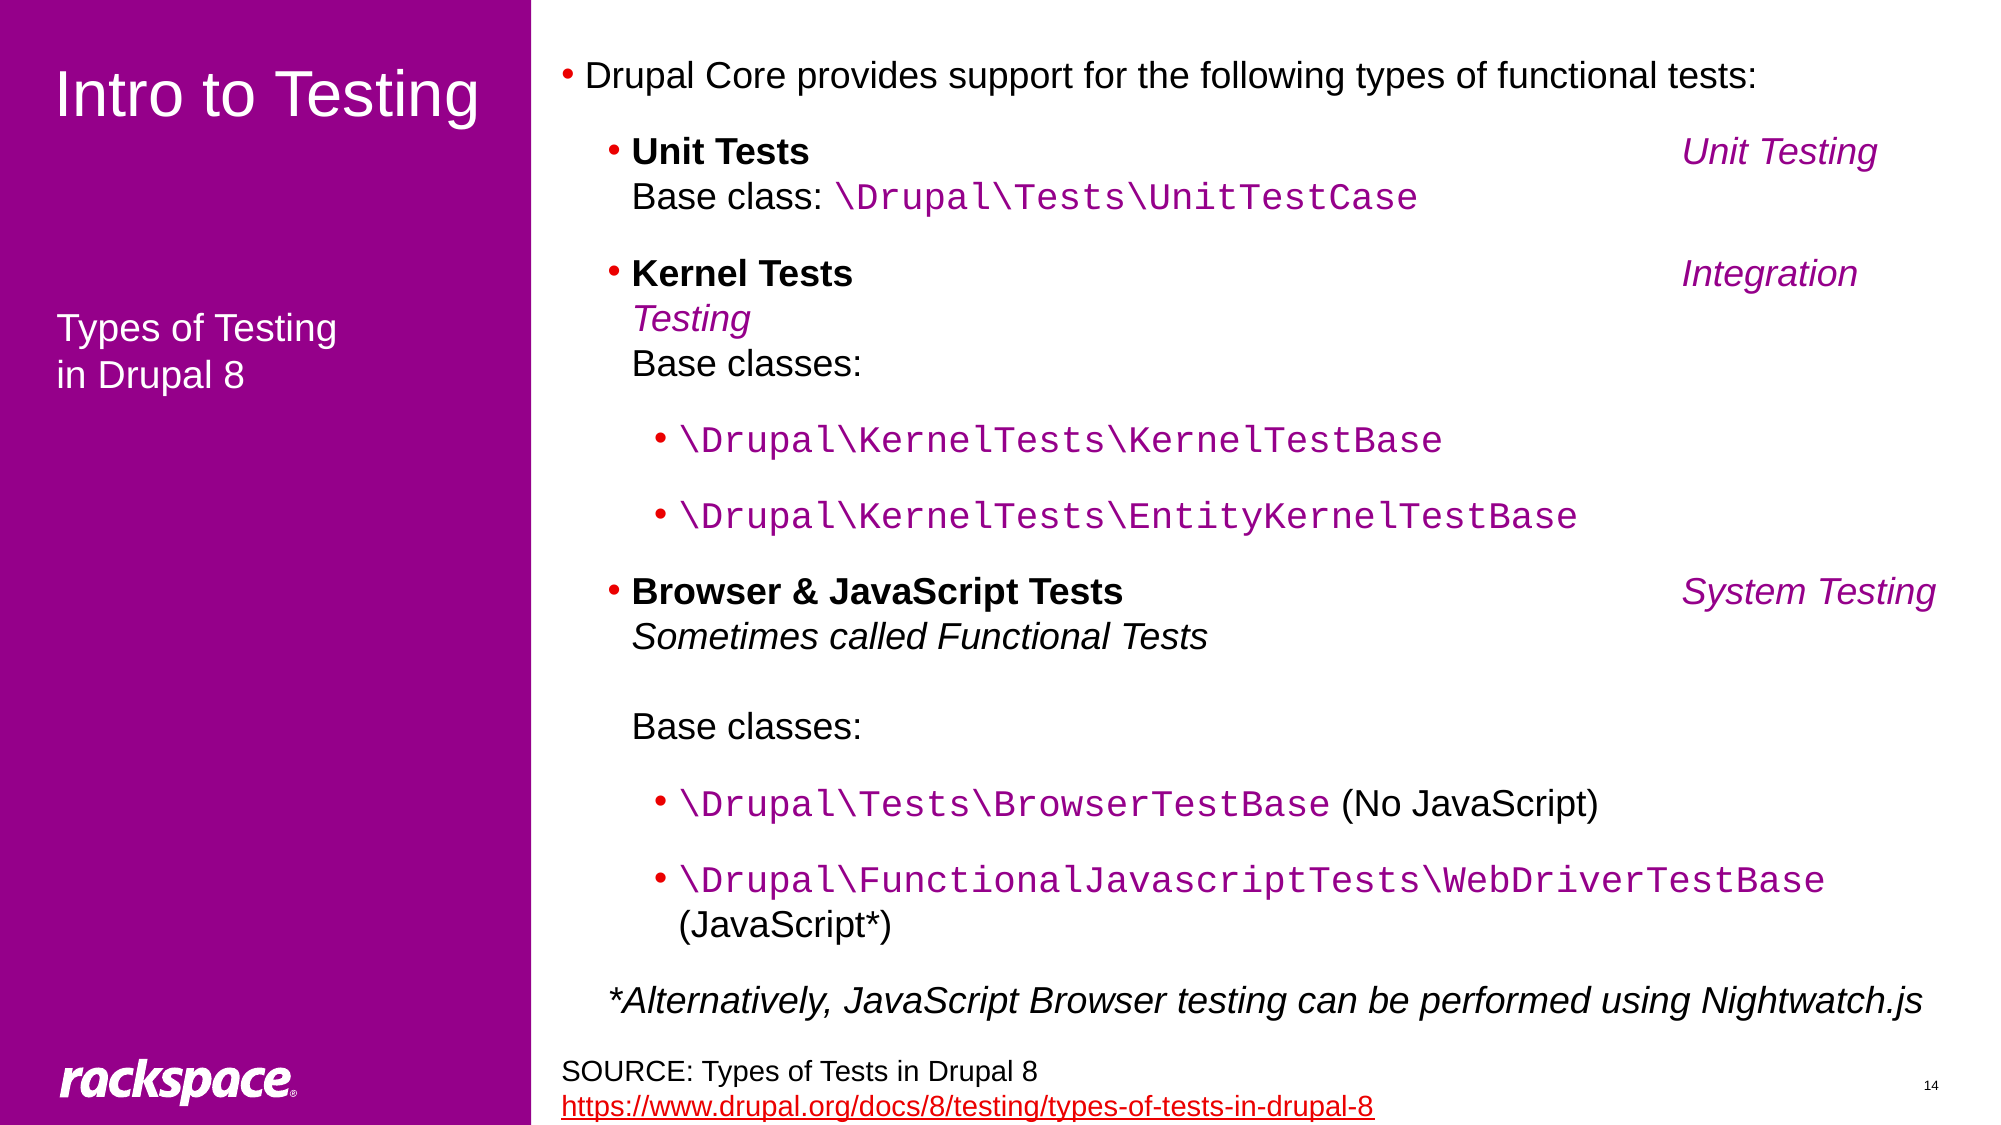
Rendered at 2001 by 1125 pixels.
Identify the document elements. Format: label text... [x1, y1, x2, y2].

slide_number 14 [1837, 1065, 1939, 1104]
list Types of Testing in Drupal 8 [56, 302, 485, 490]
list Drupal Core provides support for the following types of functional tests: Unit Tests Unit Testing Base class: \Drupal\Tests\UnitTestCase Kernel Tests Integration Testing Base classes: \Drupal\KernelTests\KernelTestBase \Drupal\KernelTests\EntityKernelTestBase Browser & JavaScript Tests System Testing Sometimes called Functional Tests Base classes: \Drupal\Tests\BrowserTestBase (No JavaScript) \Drupal\FunctionalJavascriptTests\WebDriverTestBase (JavaScript*) *Alternatively, JavaScript Browser testing can be performed using Nightwatch.js SOURCE: Types of Tests in Drupal 8 https://www.drupal.org/docs/8/testing/types-of-tests-in-drupal-8 [531, 51, 1939, 1065]
title Intro to Testing [54, 43, 486, 296]
